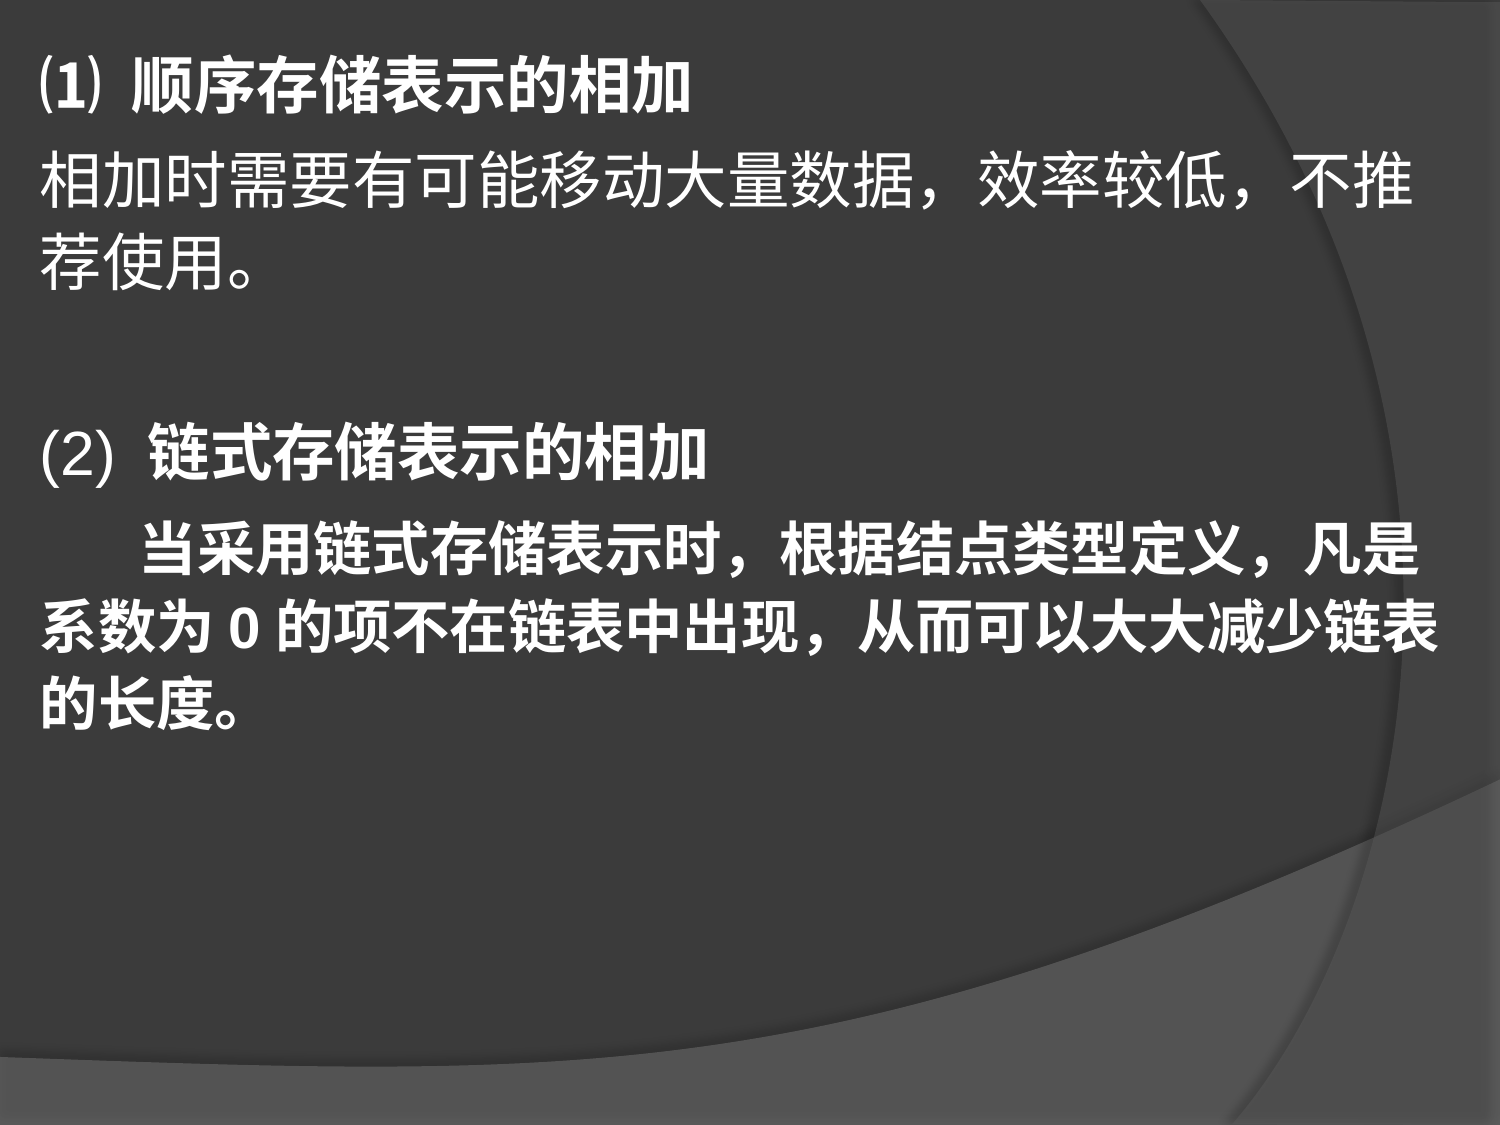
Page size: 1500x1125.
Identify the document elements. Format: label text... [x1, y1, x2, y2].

list ⑴ 顺序存储表示的相加 相加时需要有可能移动大量数据，效率较低，不推荐使用。 (2) 链式存储表示的相加 当采用链式存储表示时，根据结点类型定义，凡是系数为0的项不在链表中出现，从而可以大大减少链表的长度。 [24, 30, 1460, 1125]
